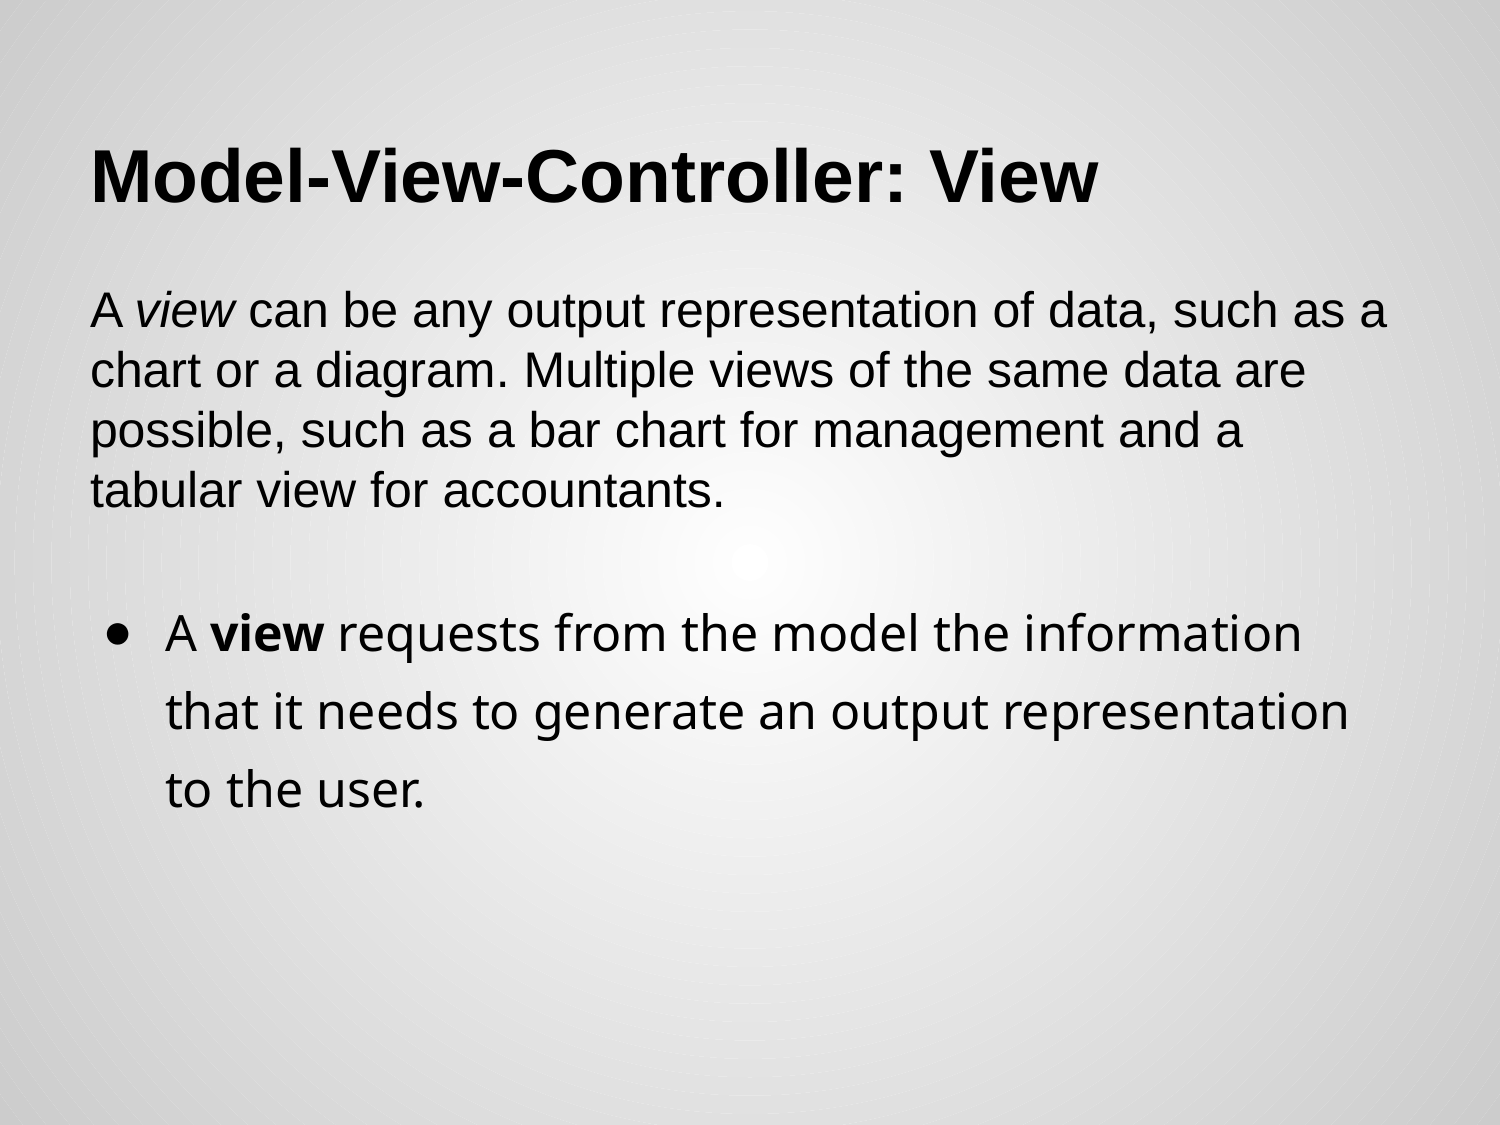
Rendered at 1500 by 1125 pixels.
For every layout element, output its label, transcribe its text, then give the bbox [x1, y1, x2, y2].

title Model-View-Controller: View [75, 45, 1425, 233]
list A view can be any output representation of data, such as a chart or a diagram. Multiple views of the same data are possible, such as a bar chart for management and a tabular view for accountants. A view requests from the model the information that it needs to generate an output representation to the user. [75, 262, 1425, 1078]
